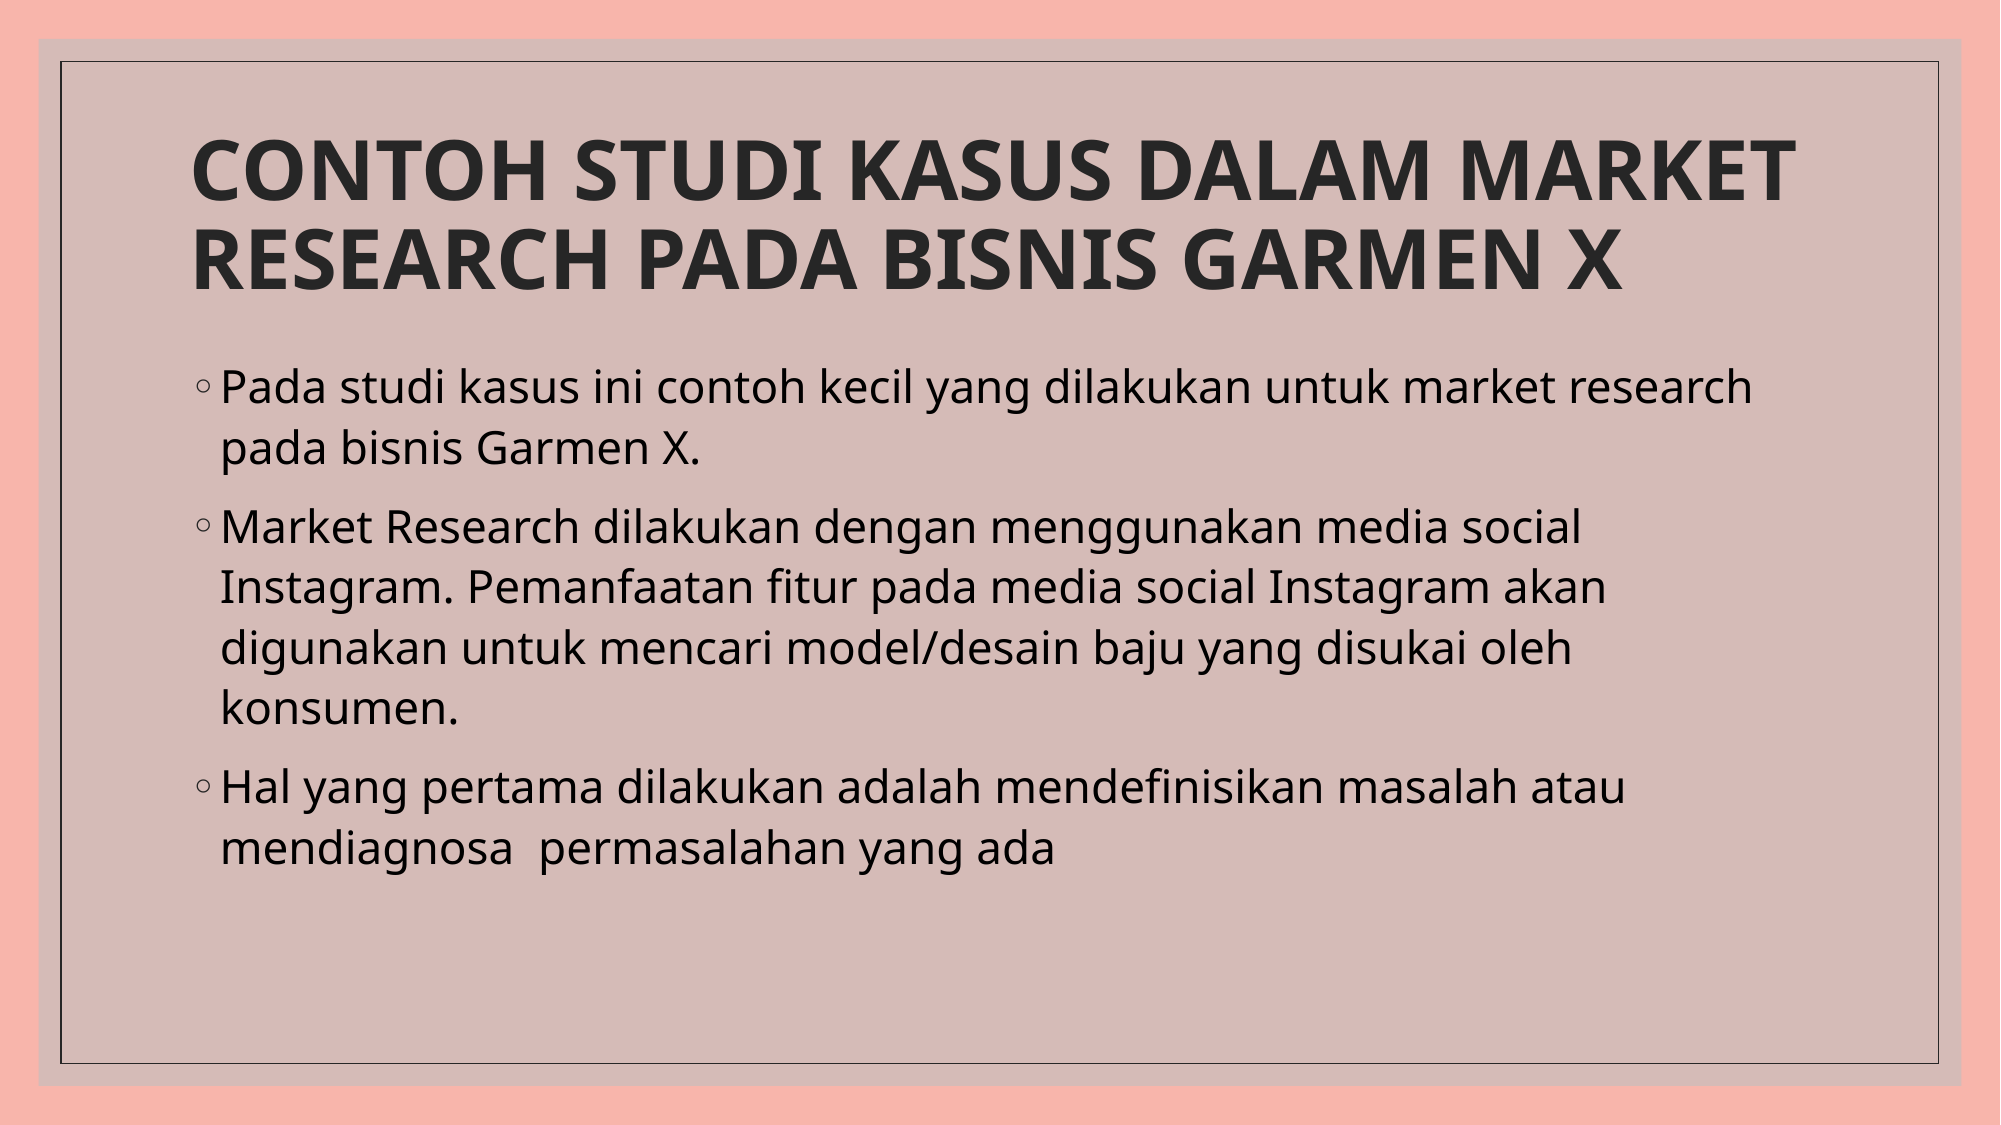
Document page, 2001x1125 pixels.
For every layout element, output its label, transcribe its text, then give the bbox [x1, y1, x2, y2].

list Pada studi kasus ini contoh kecil yang dilakukan untuk market research pada bisnis Garmen X. Market Research dilakukan dengan menggunakan media social Instagram. Pemanfaatan fitur pada media social Instagram akan digunakan untuk mencari model/desain baju yang disukai oleh konsumen. Hal yang pertama dilakukan adalah mendefinisikan masalah atau mendiagnosa permasalahan yang ada [174, 345, 1825, 977]
title CONTOH STUDI KASUS DALAM MARKET RESEARCH PADA BISNIS GARMEN X [174, 105, 1825, 331]
